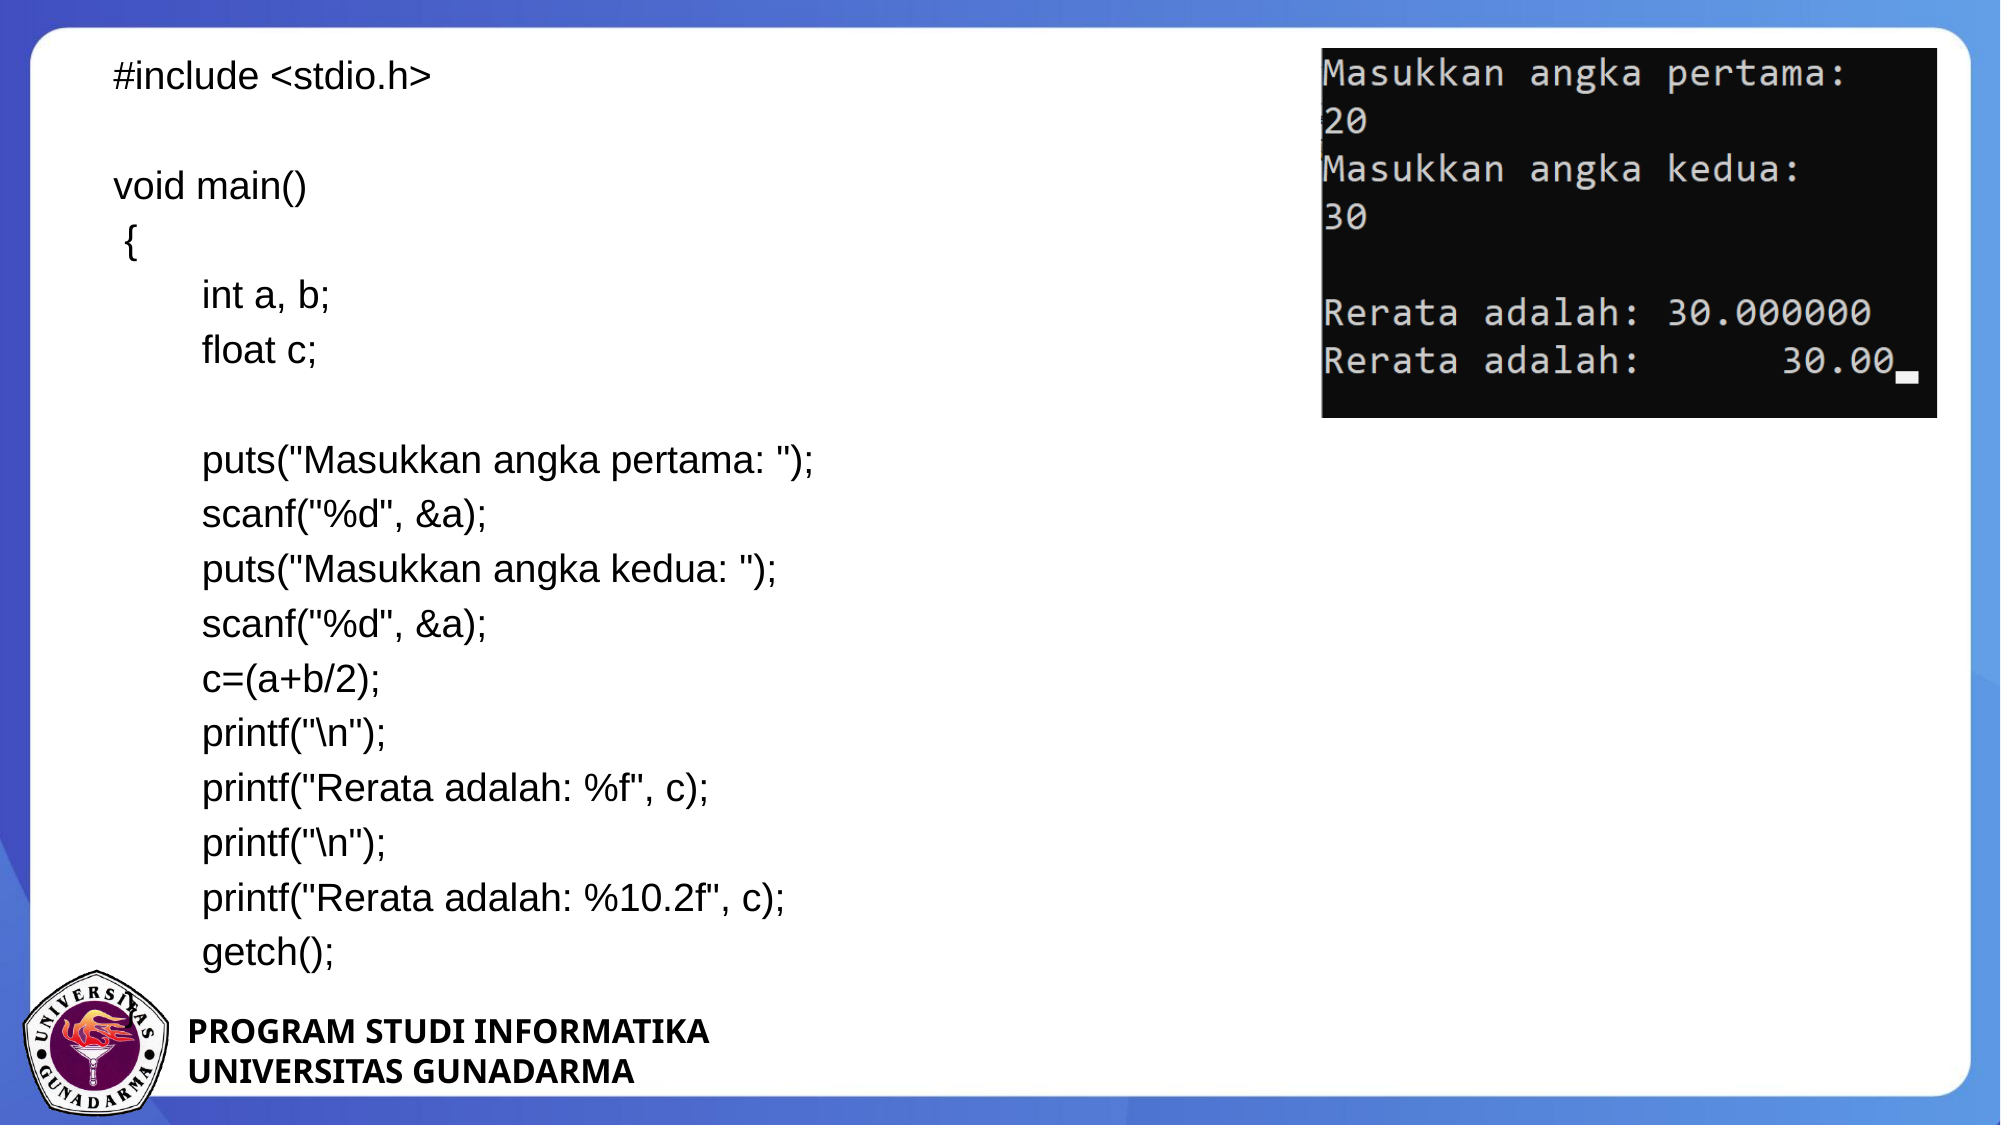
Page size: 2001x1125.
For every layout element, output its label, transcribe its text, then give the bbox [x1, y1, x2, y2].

text_box #include <stdio.h> void main() { int a, b; float c; puts("Masukkan angka pertama: "); scanf("%d", &a); puts("Masukkan angka kedua: "); scanf("%d", &a); c=(a+b/2); printf("\n"); printf("Rerata adalah: %f", c); printf("\n"); printf("Rerata adalah: %10.2f", c); getch(); } [98, 48, 1912, 1041]
picture [0, 0, 2001, 1125]
